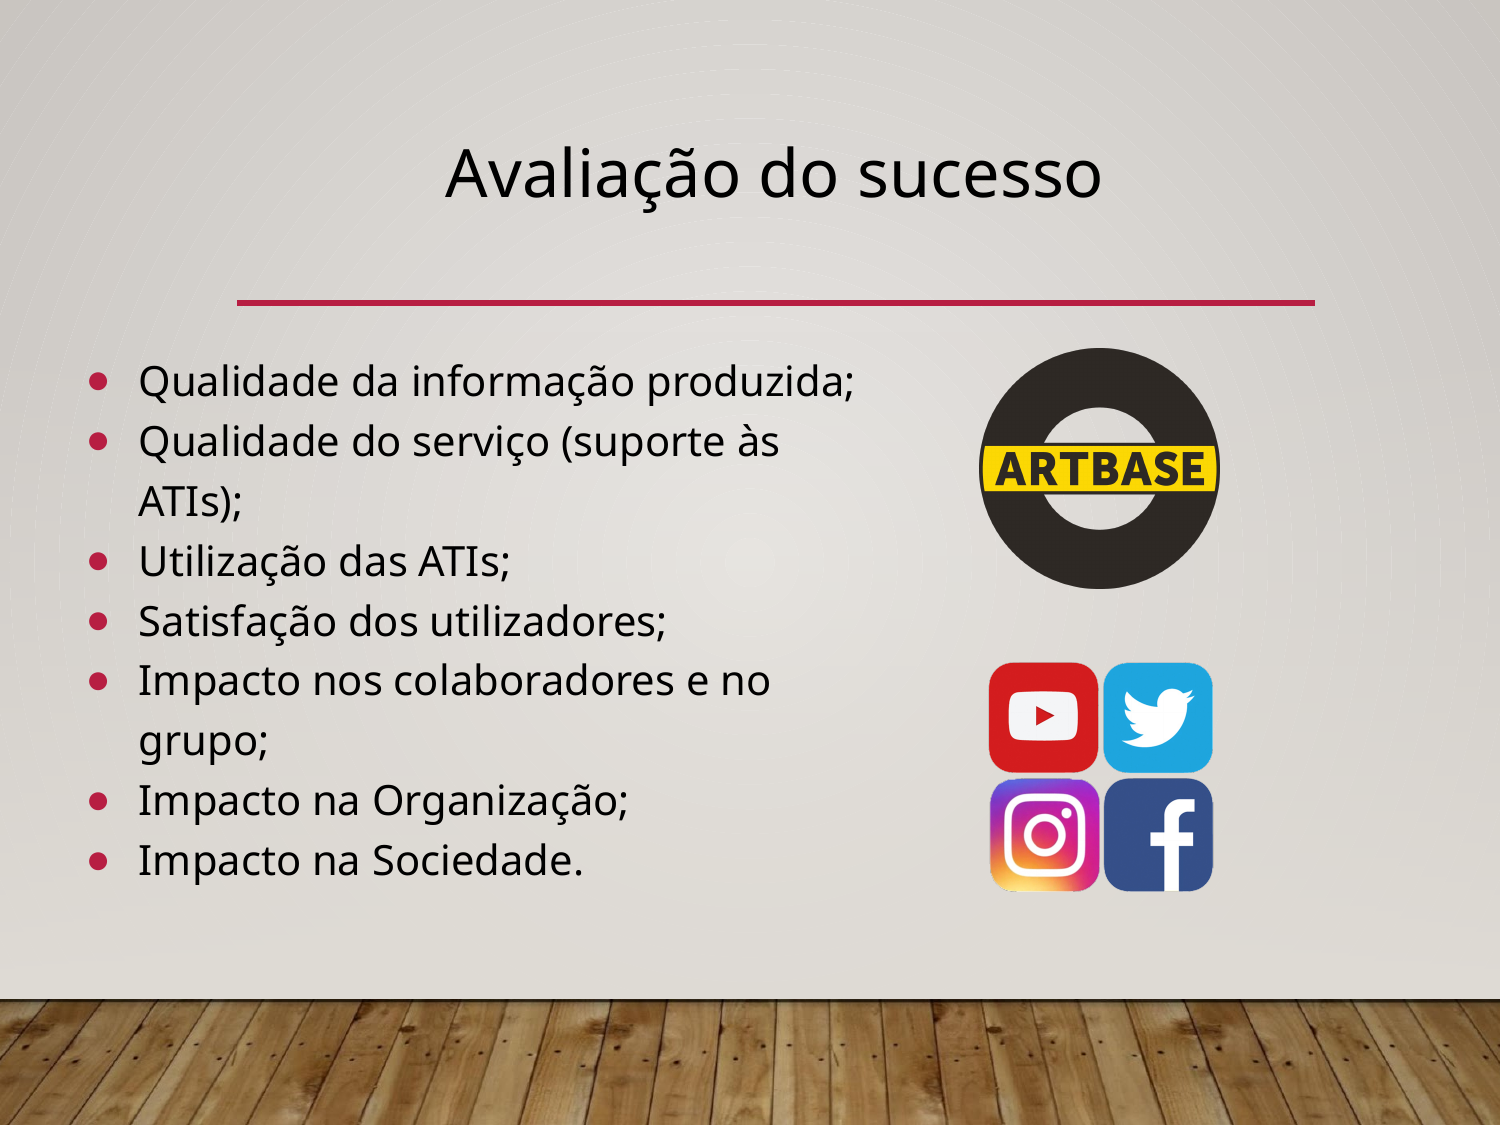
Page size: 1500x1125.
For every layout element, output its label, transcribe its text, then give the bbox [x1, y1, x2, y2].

list Qualidade da informação produzida; Qualidade do serviço (suporte às ATIs); Utilização das ATIs; Satisfação dos utilizadores; Impacto nos colaboradores e no grupo; Impacto na Organização; Impacto na Sociedade. [55, 337, 912, 904]
picture [0, 999, 1500, 1125]
picture [979, 348, 1220, 589]
title Avaliação do sucesso [236, 131, 1315, 305]
picture [972, 649, 1227, 904]
